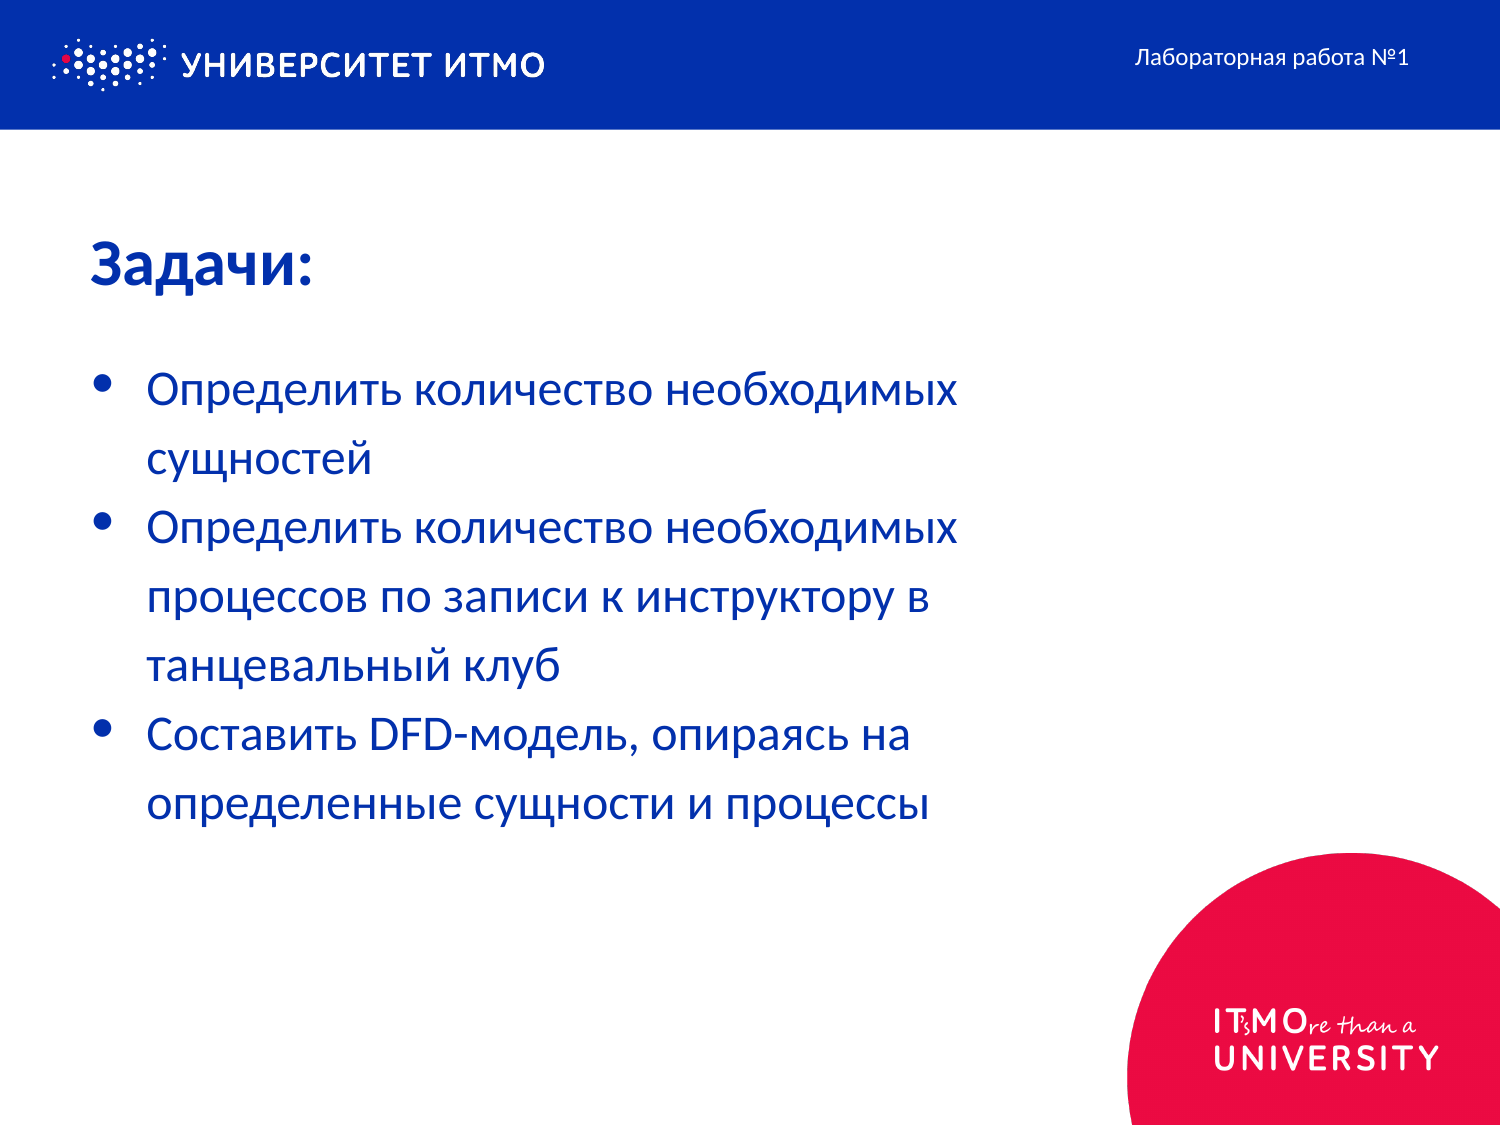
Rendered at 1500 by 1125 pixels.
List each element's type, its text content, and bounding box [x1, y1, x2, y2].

footer Лабораторная работа №1 [661, 40, 1425, 101]
picture [1107, 832, 1500, 1125]
list Определить количество необходимых сущностей Определить количество необходимых процессов по записи к инструктору в танцевальный клуб Составить DFD-модель, опираясь на определенные сущности и процессы [75, 339, 1085, 1087]
picture [0, 0, 596, 130]
title Задачи: [75, 202, 1425, 315]
